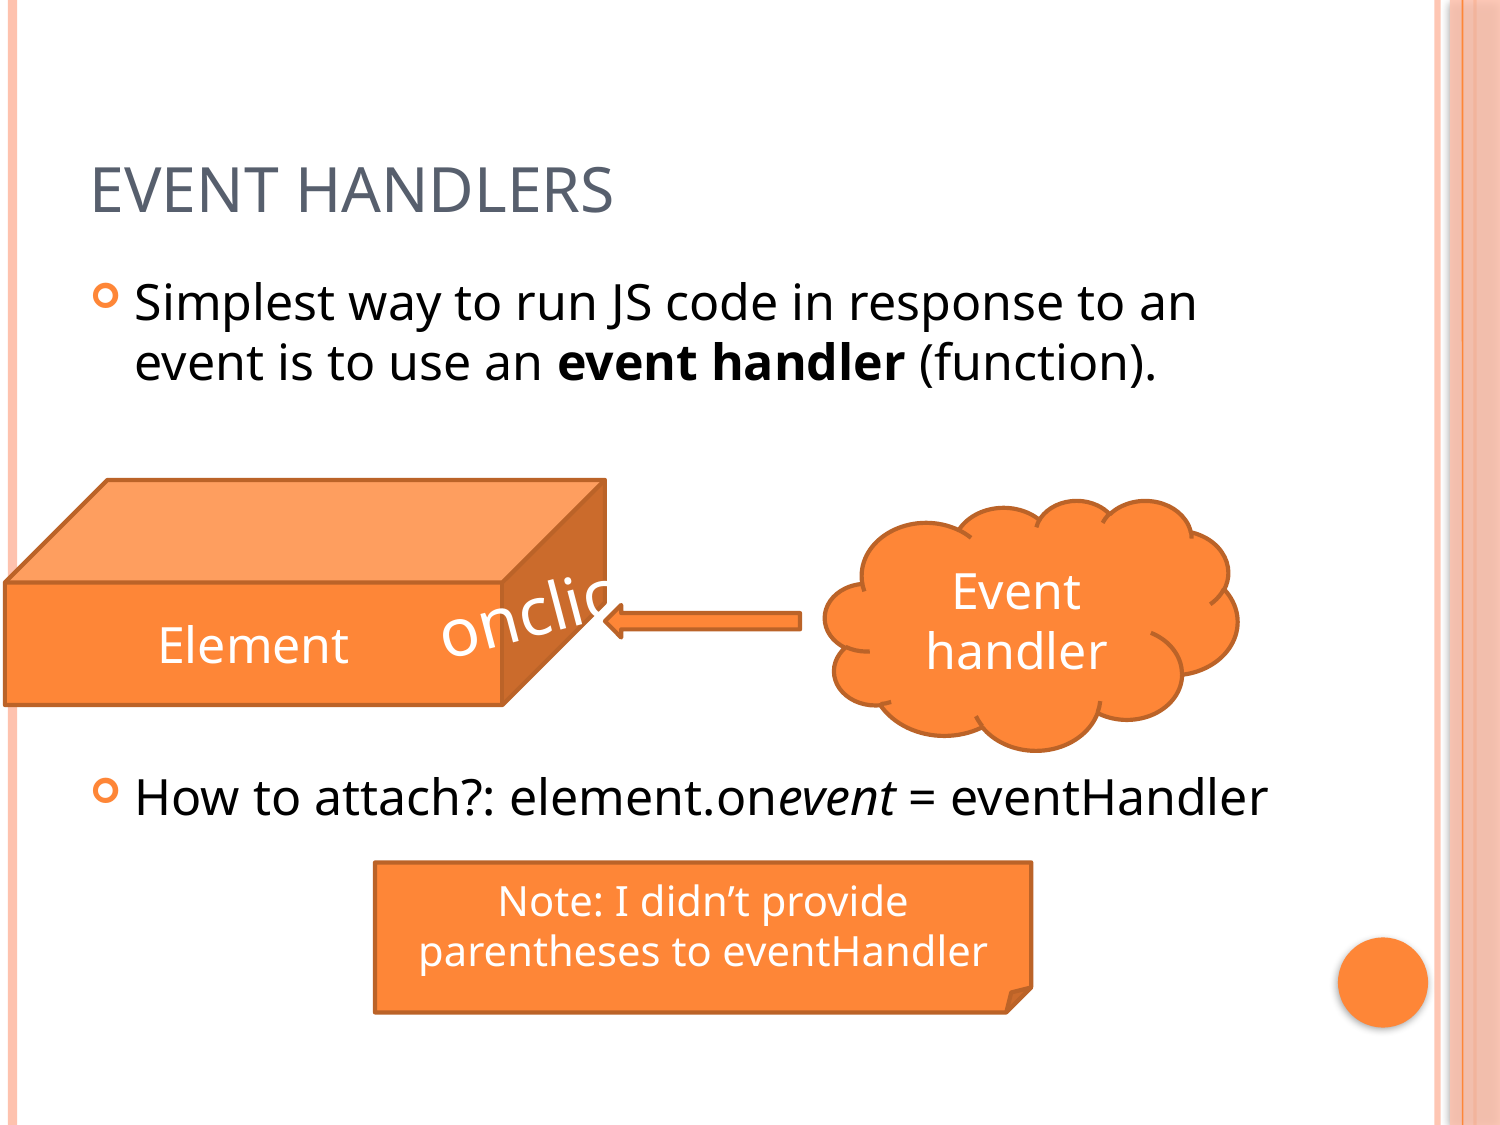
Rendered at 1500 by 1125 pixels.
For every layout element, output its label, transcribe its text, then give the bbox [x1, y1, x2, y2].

text_box Note: I didn’t provide parentheses to eventHandler [372, 860, 1034, 1015]
title Event Handlers [75, 45, 1300, 233]
list Simplest way to run JS code in response to an event is to use an event handler (function). How to attach?: element.onevent = eventHandler [75, 262, 1300, 1062]
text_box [4, 479, 1238, 751]
